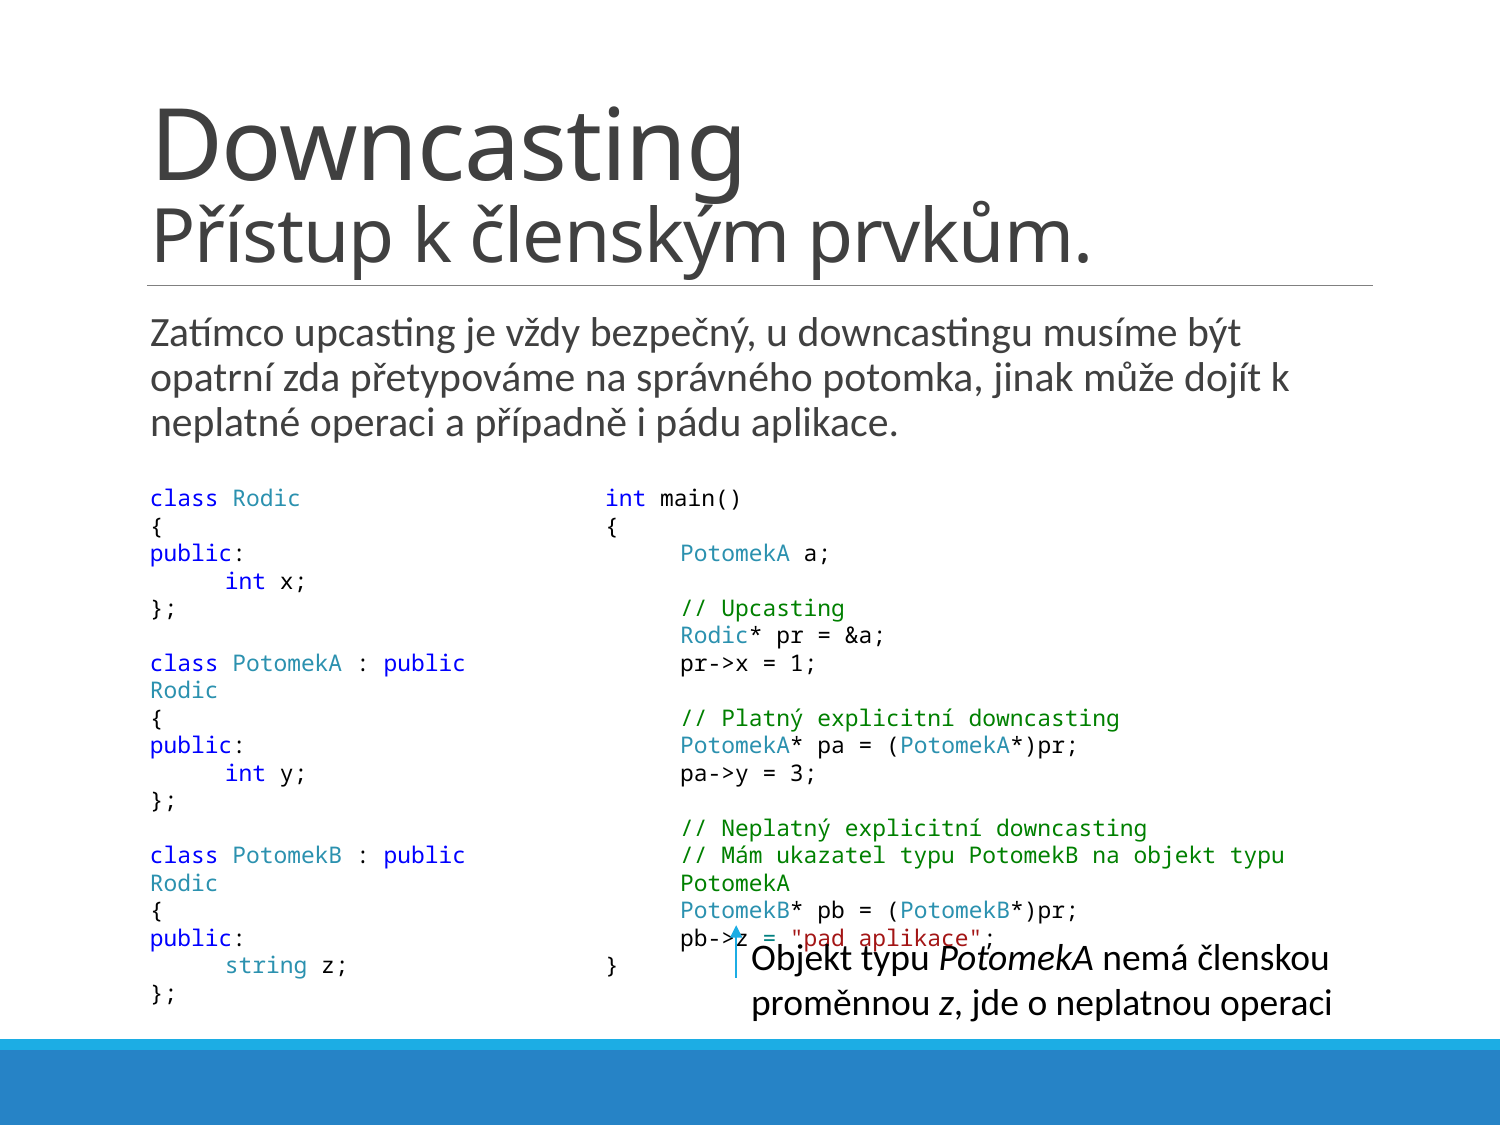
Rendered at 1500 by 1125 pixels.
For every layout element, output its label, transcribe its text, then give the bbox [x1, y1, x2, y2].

title Downcasting Přístup k členským prvkům. [135, 47, 1373, 285]
list Zatímco upcasting je vždy bezpečný, u downcastingu musíme být opatrní zda přetypováme na správného potomka, jinak může dojít k neplatné operaci a případně i pádu aplikace. [135, 302, 1373, 477]
text_box int main() { PotomekA a; // Upcasting Rodic* pr = &a; pr->x = 1; // Platný explicitní downcasting PotomekA* pa = (PotomekA*)pr; pa->y = 3; // Neplatný explicitní downcasting // Mám ukazatel typu PotomekB na objekt typu PotomekA PotomekB* pb = (PotomekB*)pr; pb->z = "pad aplikace"; } [590, 477, 1373, 986]
text_box class Rodic { public: int x; }; class PotomekA : public Rodic { public: int y; }; class PotomekB : public Rodic { public: string z; }; [135, 476, 559, 1013]
text_box Objekt typu PotomekA nemá členskou proměnnou z, jde o neplatnou operaci [736, 925, 1364, 1030]
